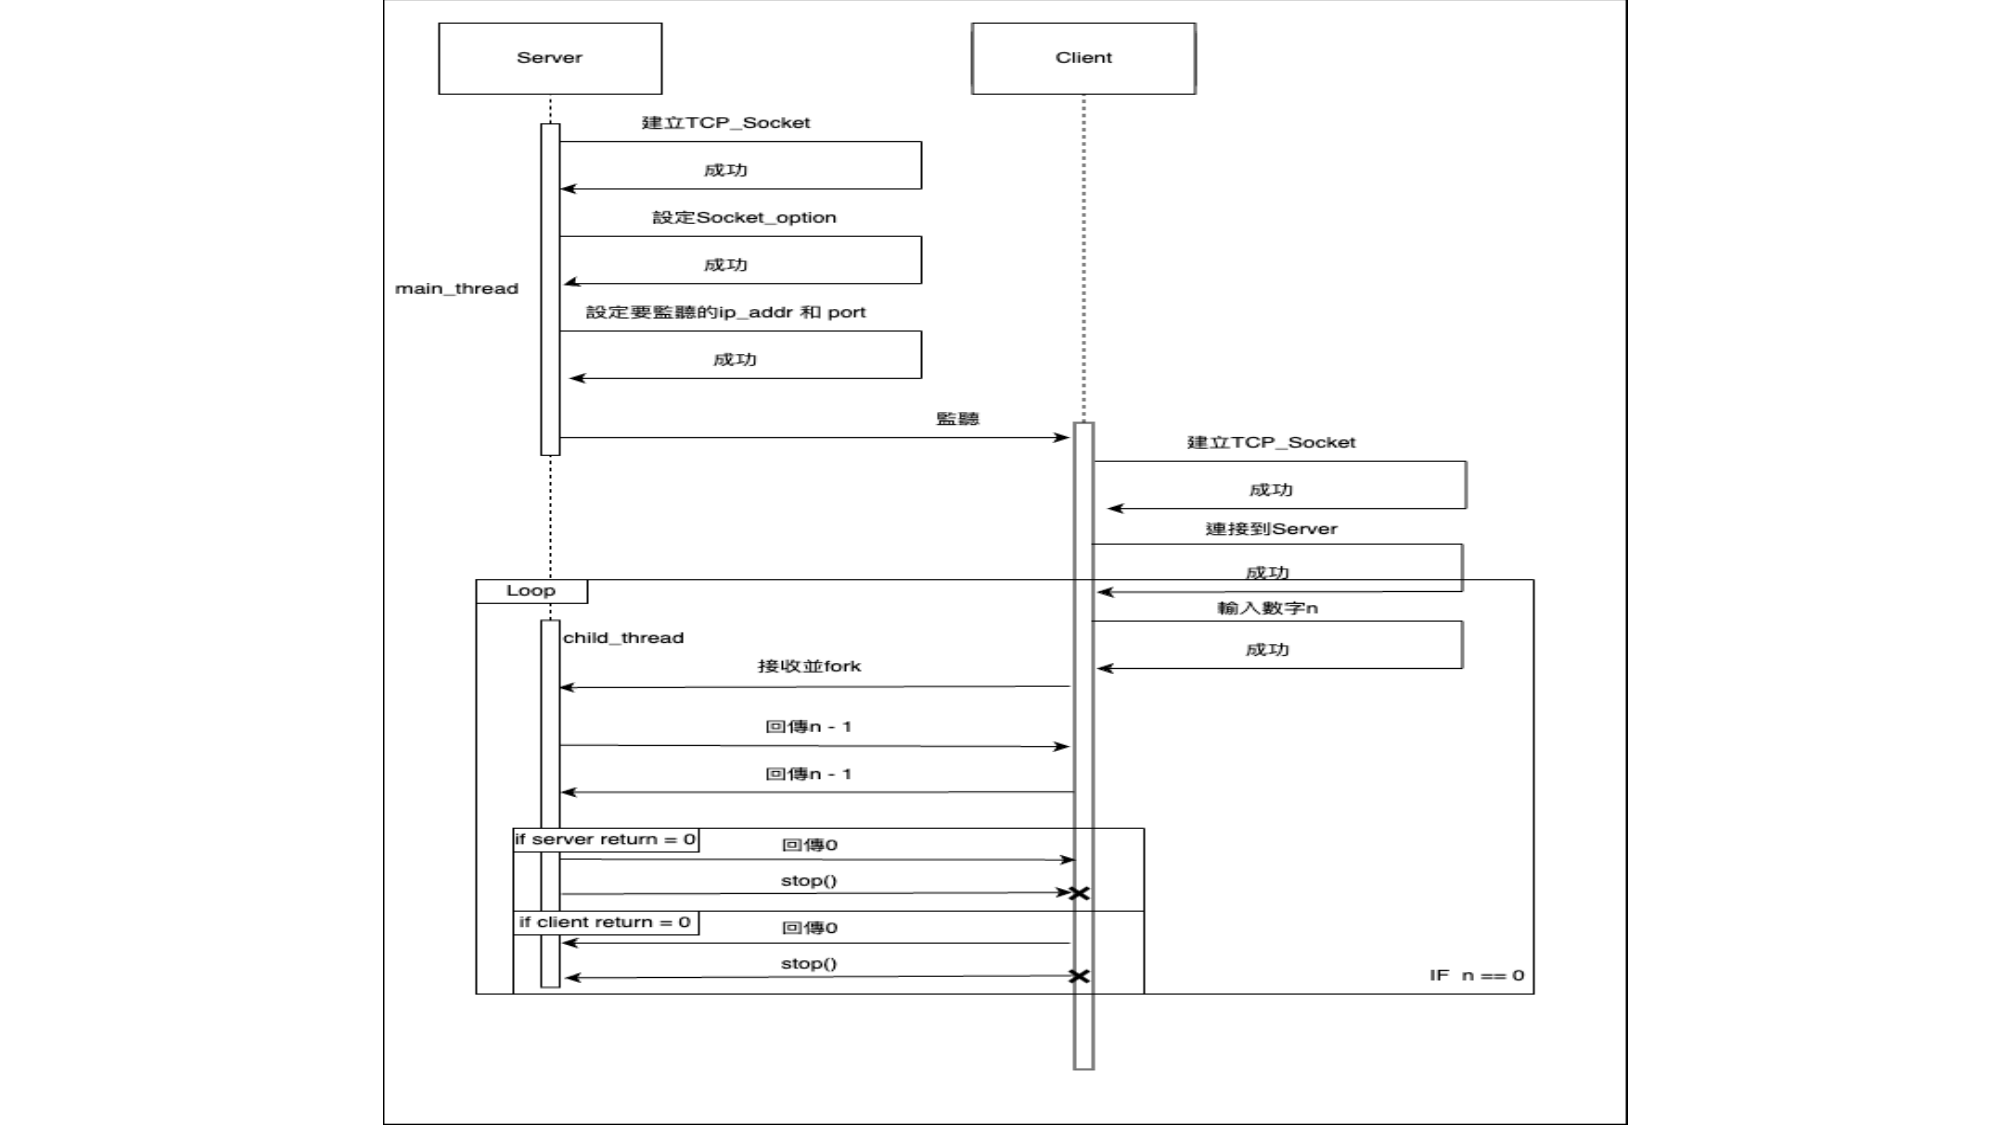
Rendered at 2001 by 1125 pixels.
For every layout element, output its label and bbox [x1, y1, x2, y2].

picture [383, 0, 1628, 1125]
